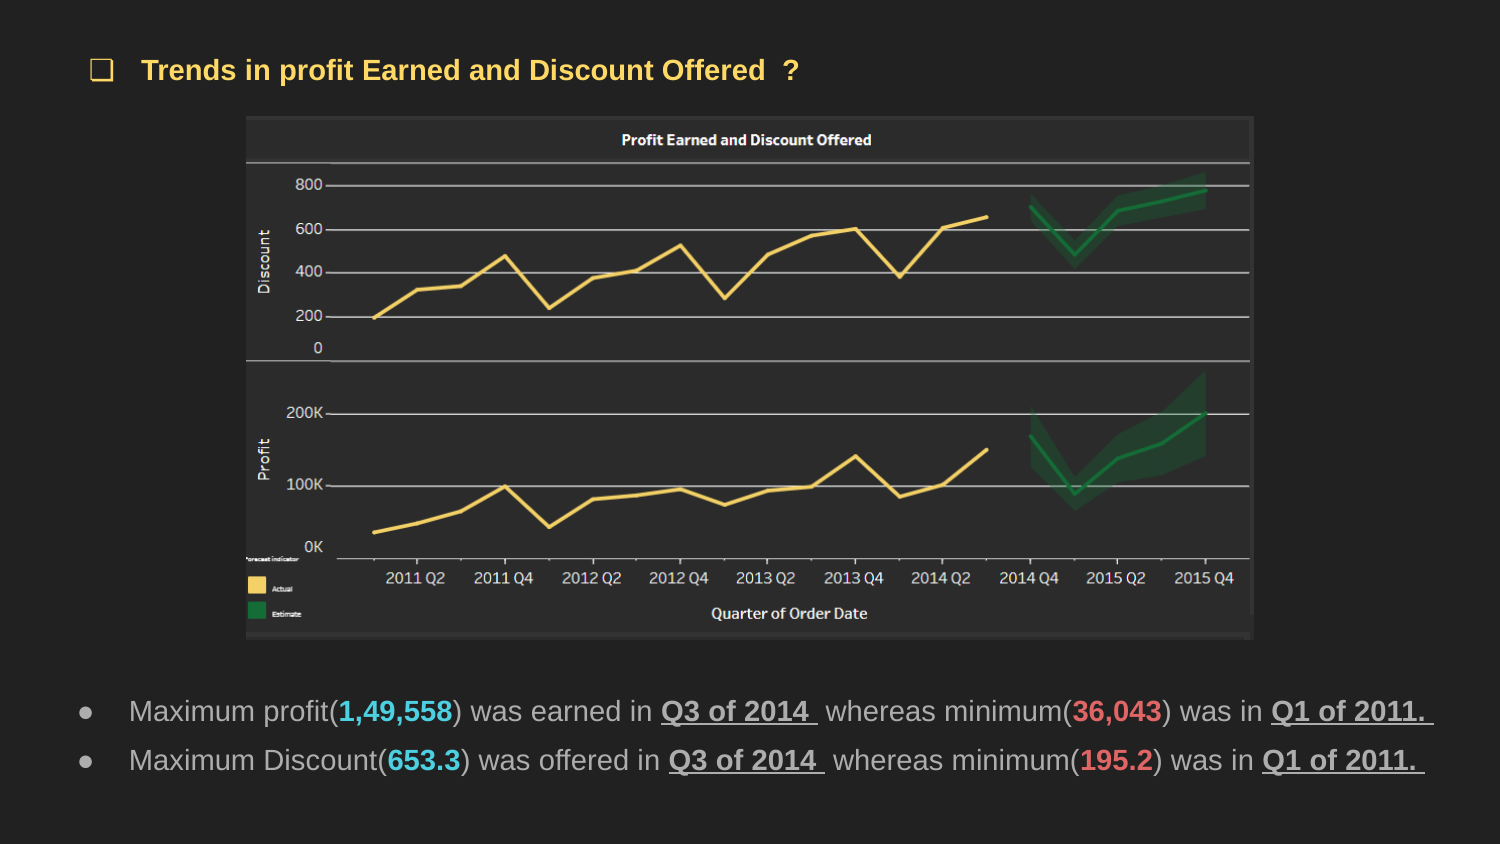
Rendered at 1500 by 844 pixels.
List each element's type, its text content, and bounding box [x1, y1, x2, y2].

picture [245, 116, 1255, 640]
list Trends in profit Earned and Discount Offered ? [51, 0, 1474, 126]
list Maximum profit(1,49,558) was earned in Q3 of 2014 whereas minimum(36,043) was in Q1 of 2011. Maximum Discount(653.3) was offered in Q3 of 2014 whereas minimum(195.2) was in Q1 of 2011. [39, 639, 1461, 816]
